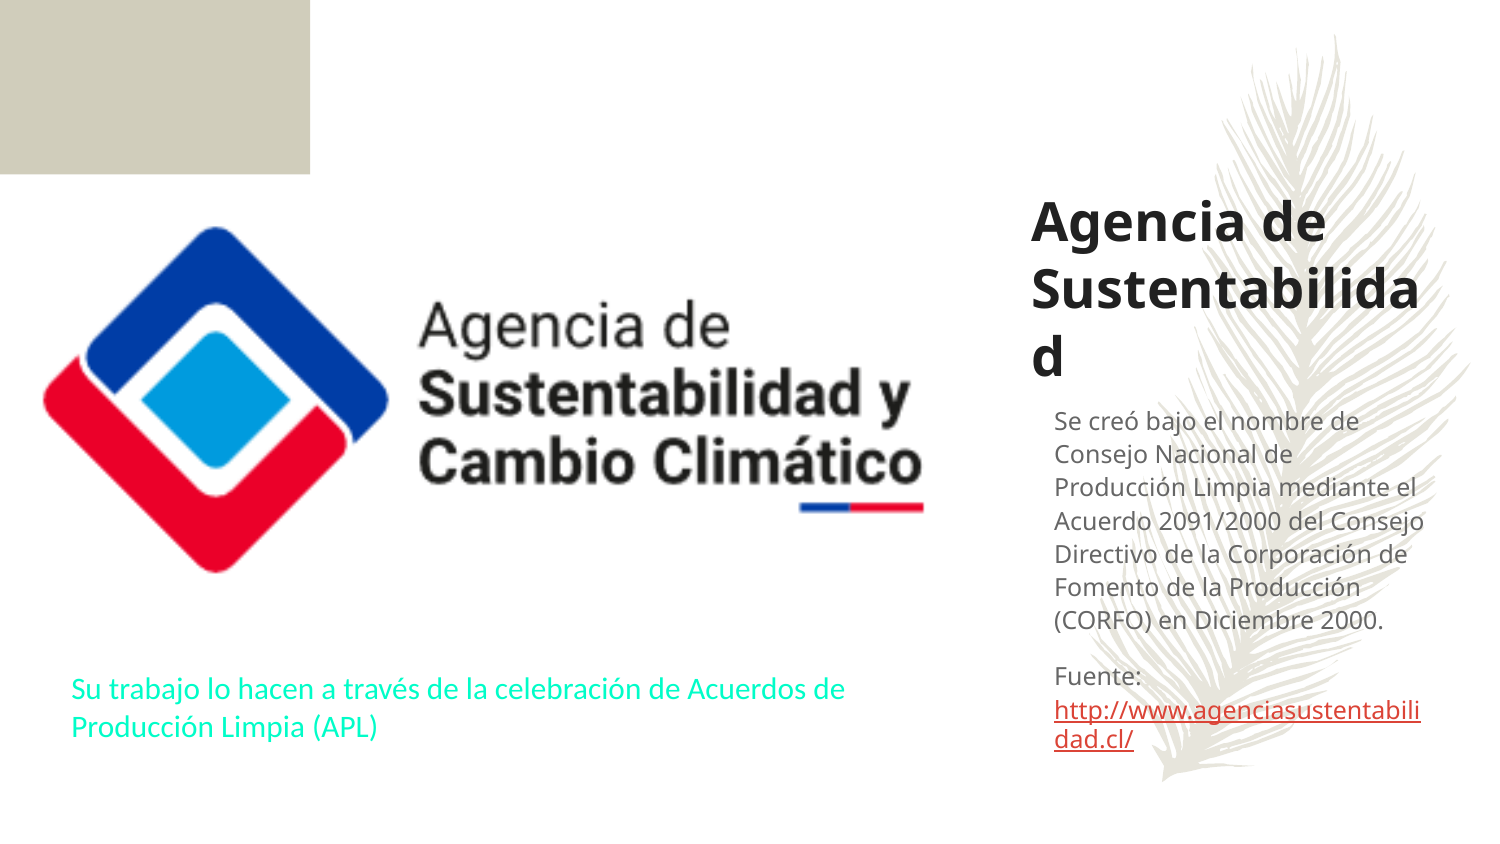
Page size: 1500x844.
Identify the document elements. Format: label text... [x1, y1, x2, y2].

picture [0, 0, 998, 844]
title Agencia de Sustentabilidad [1019, 185, 1441, 393]
list Se creó bajo el nombre de Consejo Nacional de Producción Limpia mediante el Acuerdo 2091/2000 del Consejo Directivo de la Corporación de Fomento de la Producción (CORFO) en Diciembre 2000. Fuente: http://www.agenciasustentabilidad.cl/ [1042, 396, 1440, 750]
